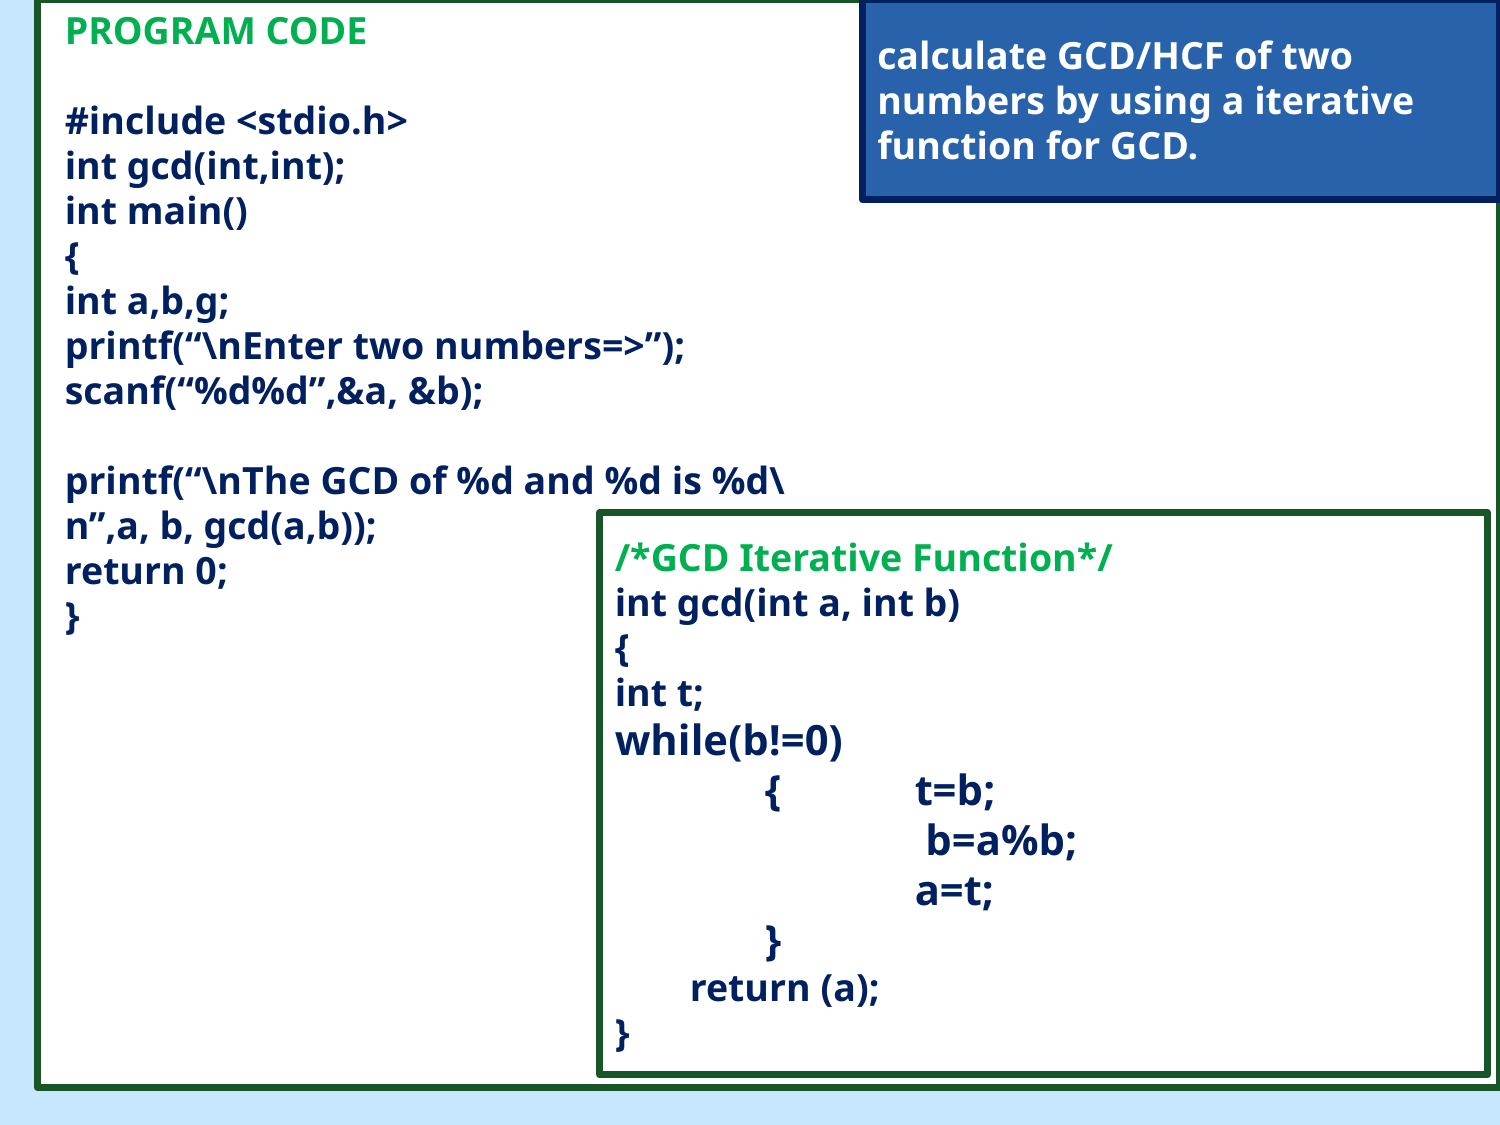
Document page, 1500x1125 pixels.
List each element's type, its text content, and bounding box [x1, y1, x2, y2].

text_box PROGRAM CODE #include <stdio.h> int gcd(int,int); int main() { int a,b,g; printf(“\nEnter two numbers=>”); scanf(“%d%d”,&a, &b); printf(“\nThe GCD of %d and %d is %d\n”,a, b, gcd(a,b)); return 0; } [50, 0, 838, 690]
text_box calculate GCD/HCF of two numbers by using a iterative function for GCD. [859, 0, 1500, 203]
text_box [34, 0, 1500, 1091]
text_box /*GCD Iterative Function*/ int gcd(int a, int b) { int t; while(b!=0) { t=b; b=a%b; a=t; } return (a); } [596, 509, 1491, 1078]
